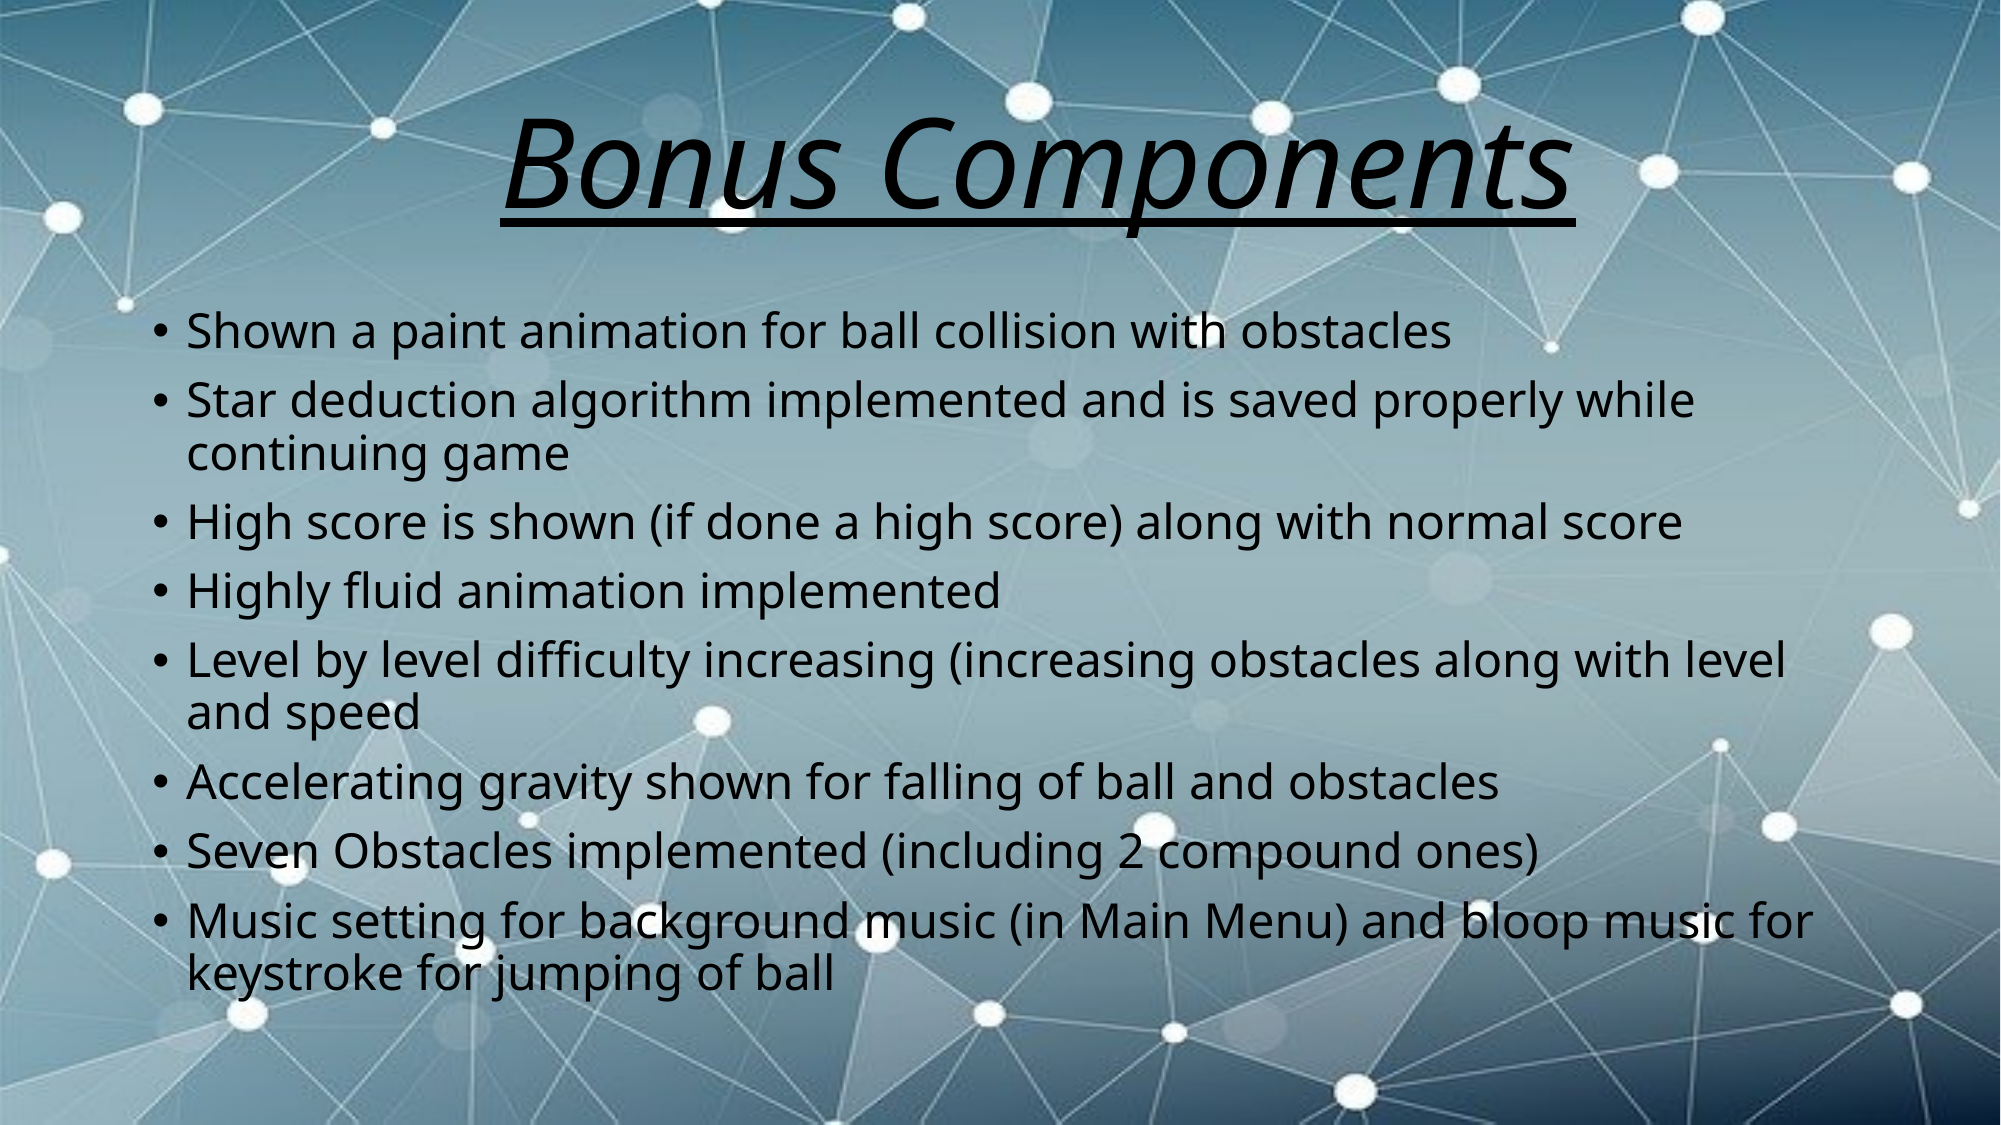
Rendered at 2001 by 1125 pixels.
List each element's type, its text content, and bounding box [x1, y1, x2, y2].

picture [0, 0, 2001, 1125]
list Shown a paint animation for ball collision with obstacles Star deduction algorithm implemented and is saved properly while continuing game High score is shown (if done a high score) along with normal score Highly fluid animation implemented Level by level difficulty increasing (increasing obstacles along with level and speed Accelerating gravity shown for falling of ball and obstacles Seven Obstacles implemented (including 2 compound ones) Music setting for background music (in Main Menu) and bloop music for keystroke for jumping of ball [137, 299, 1863, 1014]
title Bonus Components [137, 59, 1863, 278]
